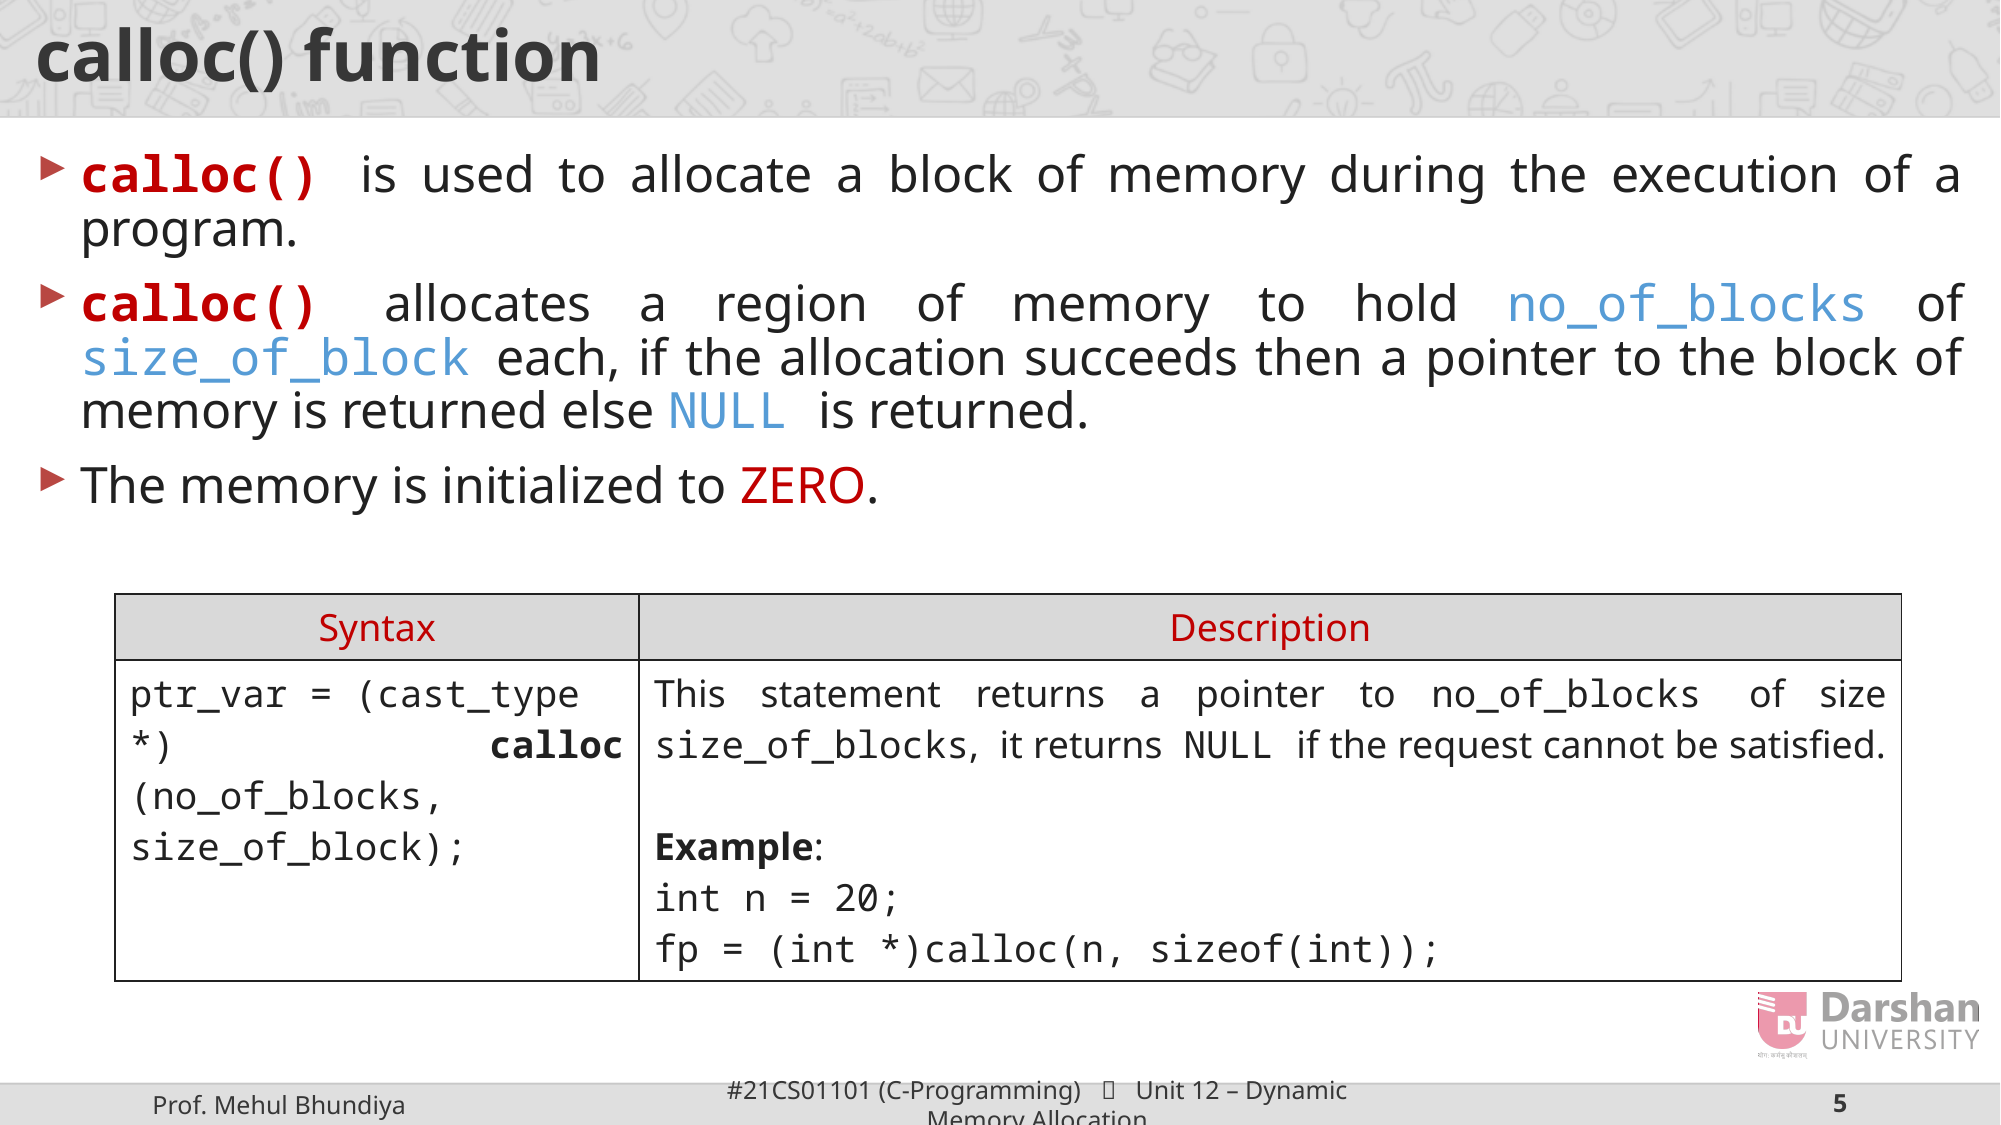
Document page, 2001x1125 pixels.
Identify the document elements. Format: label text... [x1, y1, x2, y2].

table_header Description [640, 595, 1901, 659]
table_cell This statement returns a pointer to no_of_blocks of size size_of_blocks, it returns NULL if the request cannot be satisfied. Example: int n = 20; fp = (int *)calloc(n, sizeof(int)); [640, 661, 1901, 980]
table_header Syntax [116, 595, 638, 659]
title calloc() function [0, 0, 2000, 117]
list calloc() is used to allocate a block of memory during the execution of a program. calloc() allocates a region of memory to hold no_of_blocks of size_of_block each, if the allocation succeeds then a pointer to the block of memory is returned else NULL is returned. The memory is initialized to ZERO. [21, 141, 1979, 482]
table_cell ptr_var = (cast_type *) calloc (no_of_blocks, size_of_block); [116, 661, 638, 980]
